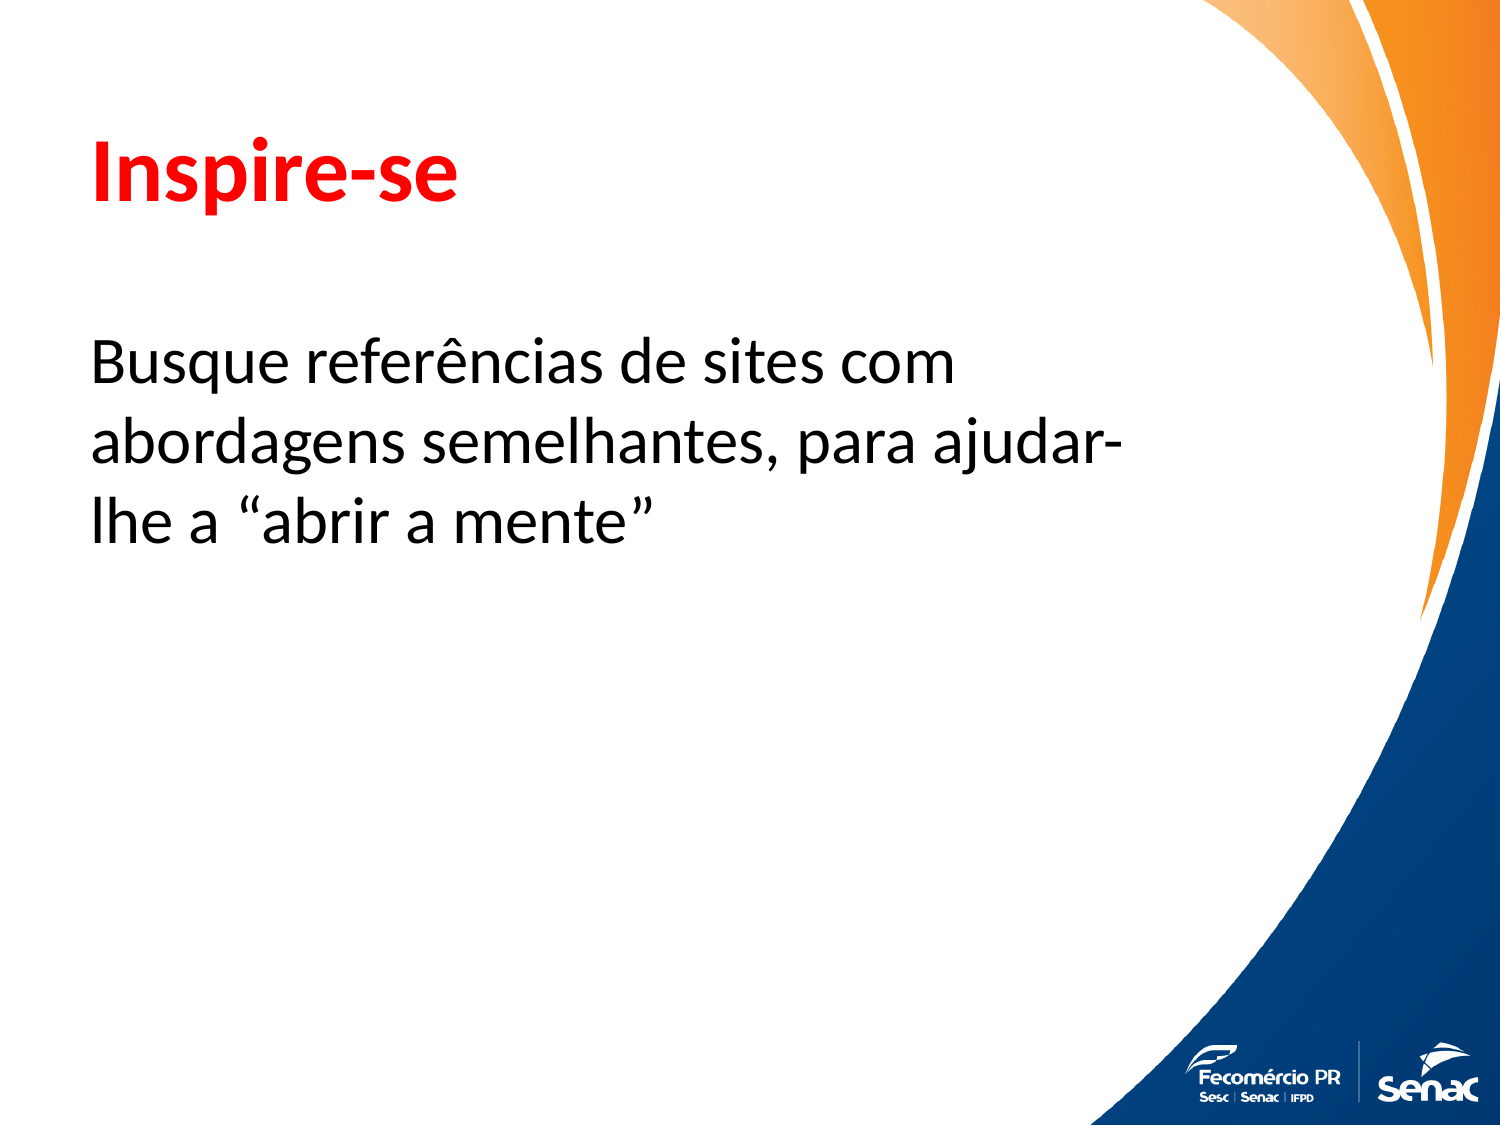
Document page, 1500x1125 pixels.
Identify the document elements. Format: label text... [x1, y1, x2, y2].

list Busque referências de sites com abordagens semelhantes, para ajudar-lhe a “abrir a mente” [75, 309, 1223, 1094]
picture [0, 0, 1500, 1125]
title Inspire-se [75, 71, 1223, 259]
